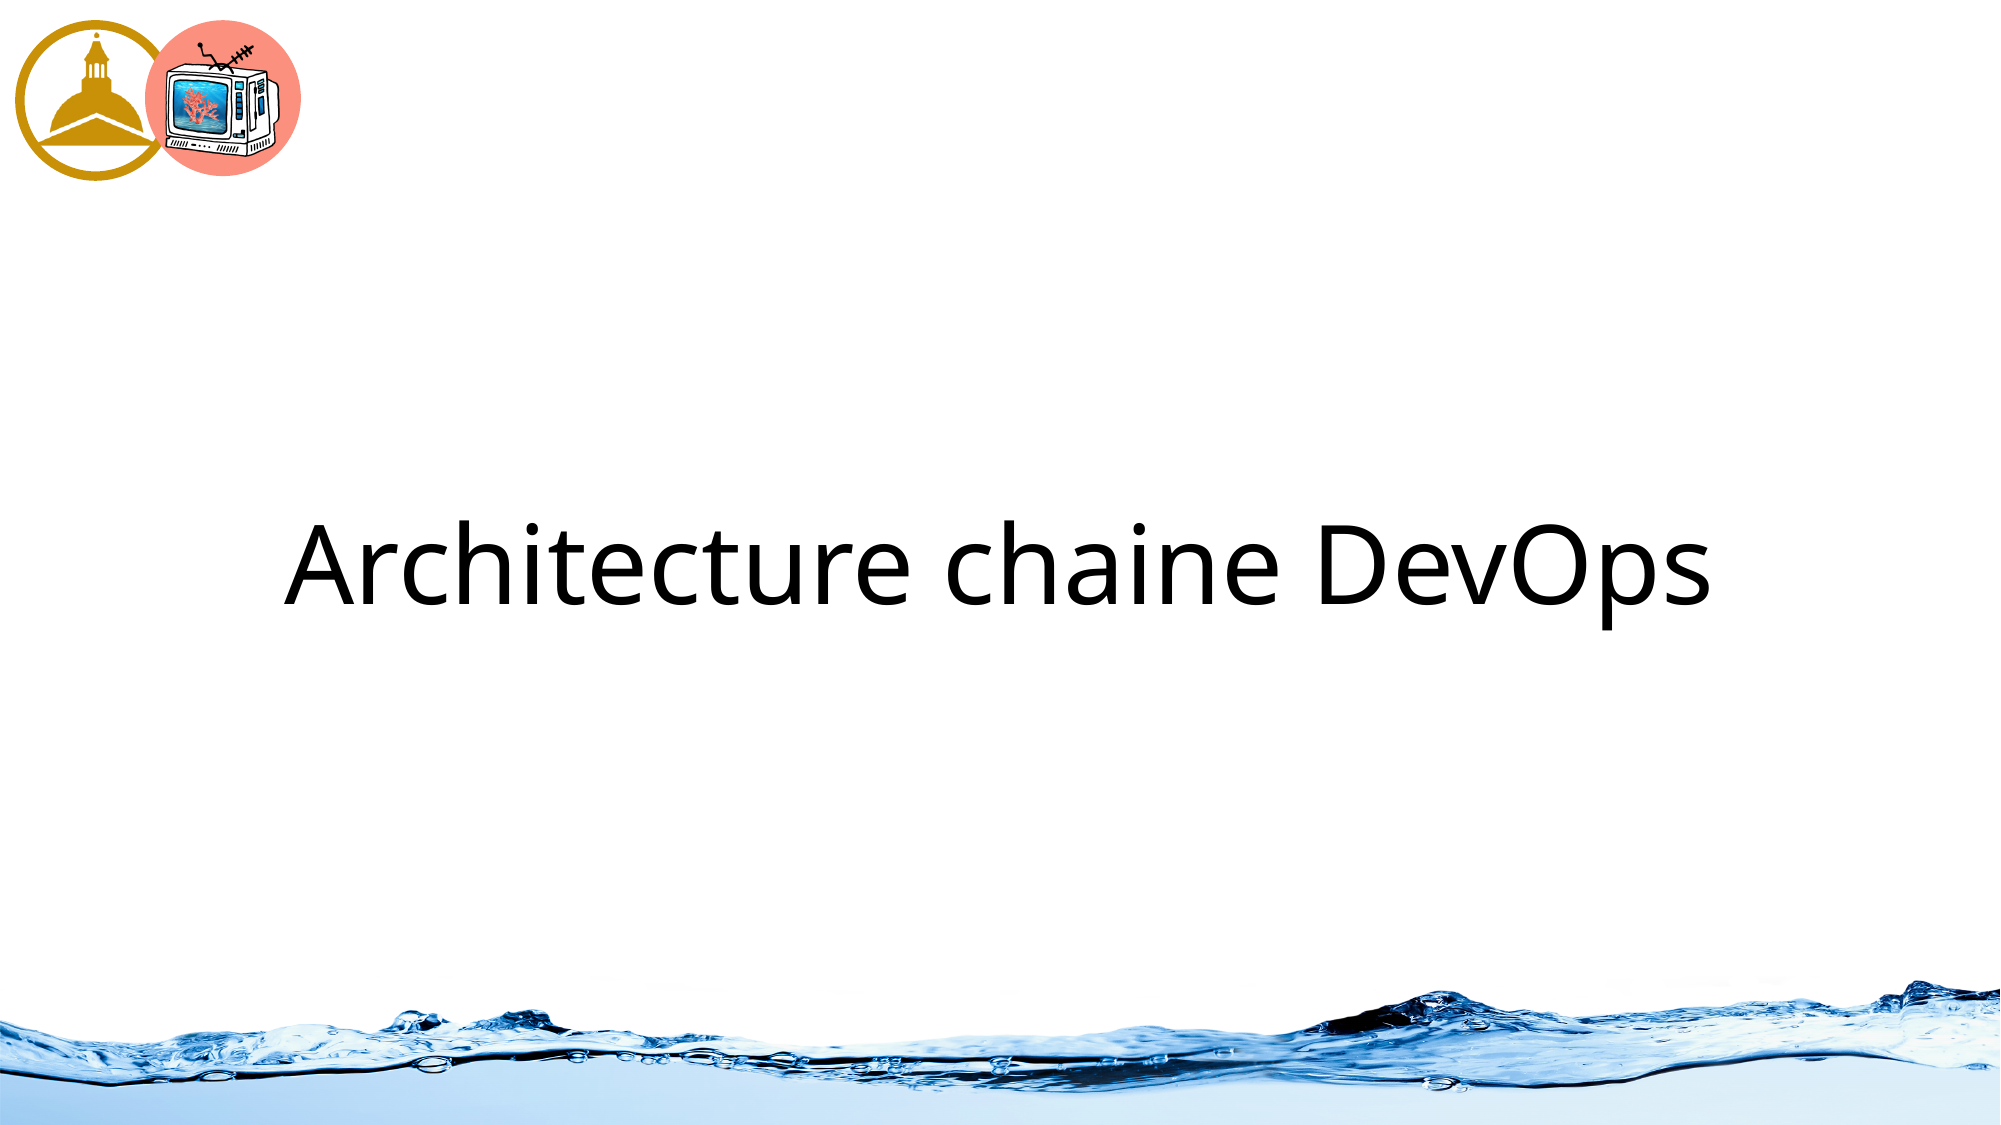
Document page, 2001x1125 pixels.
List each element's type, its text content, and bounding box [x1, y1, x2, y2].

picture [0, 976, 2000, 1125]
picture [25, 20, 301, 177]
title Architecture chaine DevOps [249, 489, 1750, 636]
